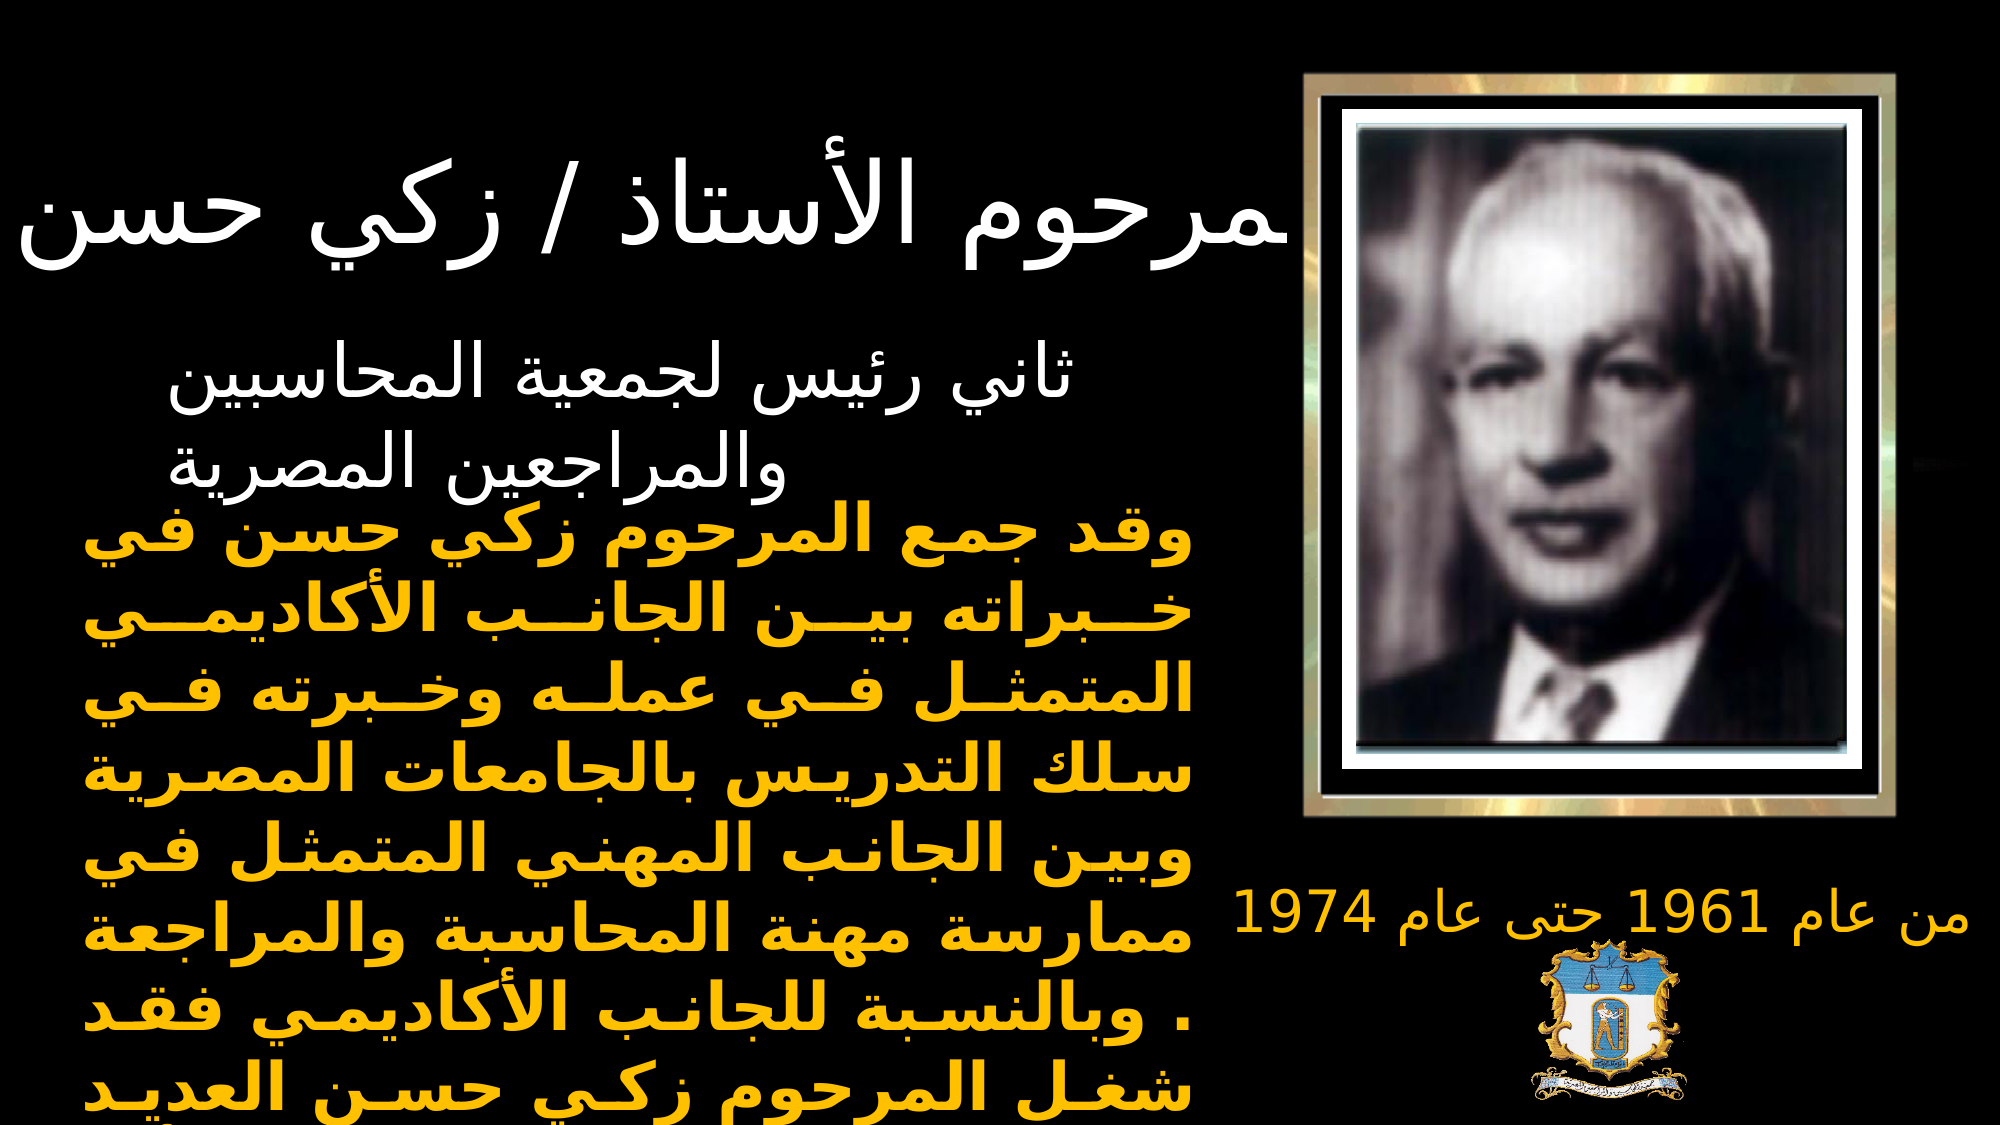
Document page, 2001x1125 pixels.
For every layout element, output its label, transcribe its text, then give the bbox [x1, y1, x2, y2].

picture [1287, 53, 2000, 838]
text_box وقد جمع المرحوم زكي حسن في خبراته بين الجانب الأكاديمي المتمثل في عمله وخبرته في سلك التدريس بالجامعات المصرية وبين الجانب المهني المتمثل في ممارسة مهنة المحاسبة والمراجعة . وبالنسبة للجانب الأكاديمي فقد شغل المرحوم زكي حسن العديد من المناصب الهامة نذكر منها أنه عمل ناظراً لمدرسة التجارة العليا ( كلية التجارة فيما بعد ) [66, 476, 1212, 1125]
text_box ثاني رئيس لجمعية المحاسبين والمراجعين المصرية [150, 314, 1228, 510]
text_box المرحوم الأستاذ / زكي حسن [0, 123, 1287, 274]
picture [1530, 936, 1689, 1101]
text_box من عام 1961 حتى عام 1974 [1215, 867, 1989, 952]
